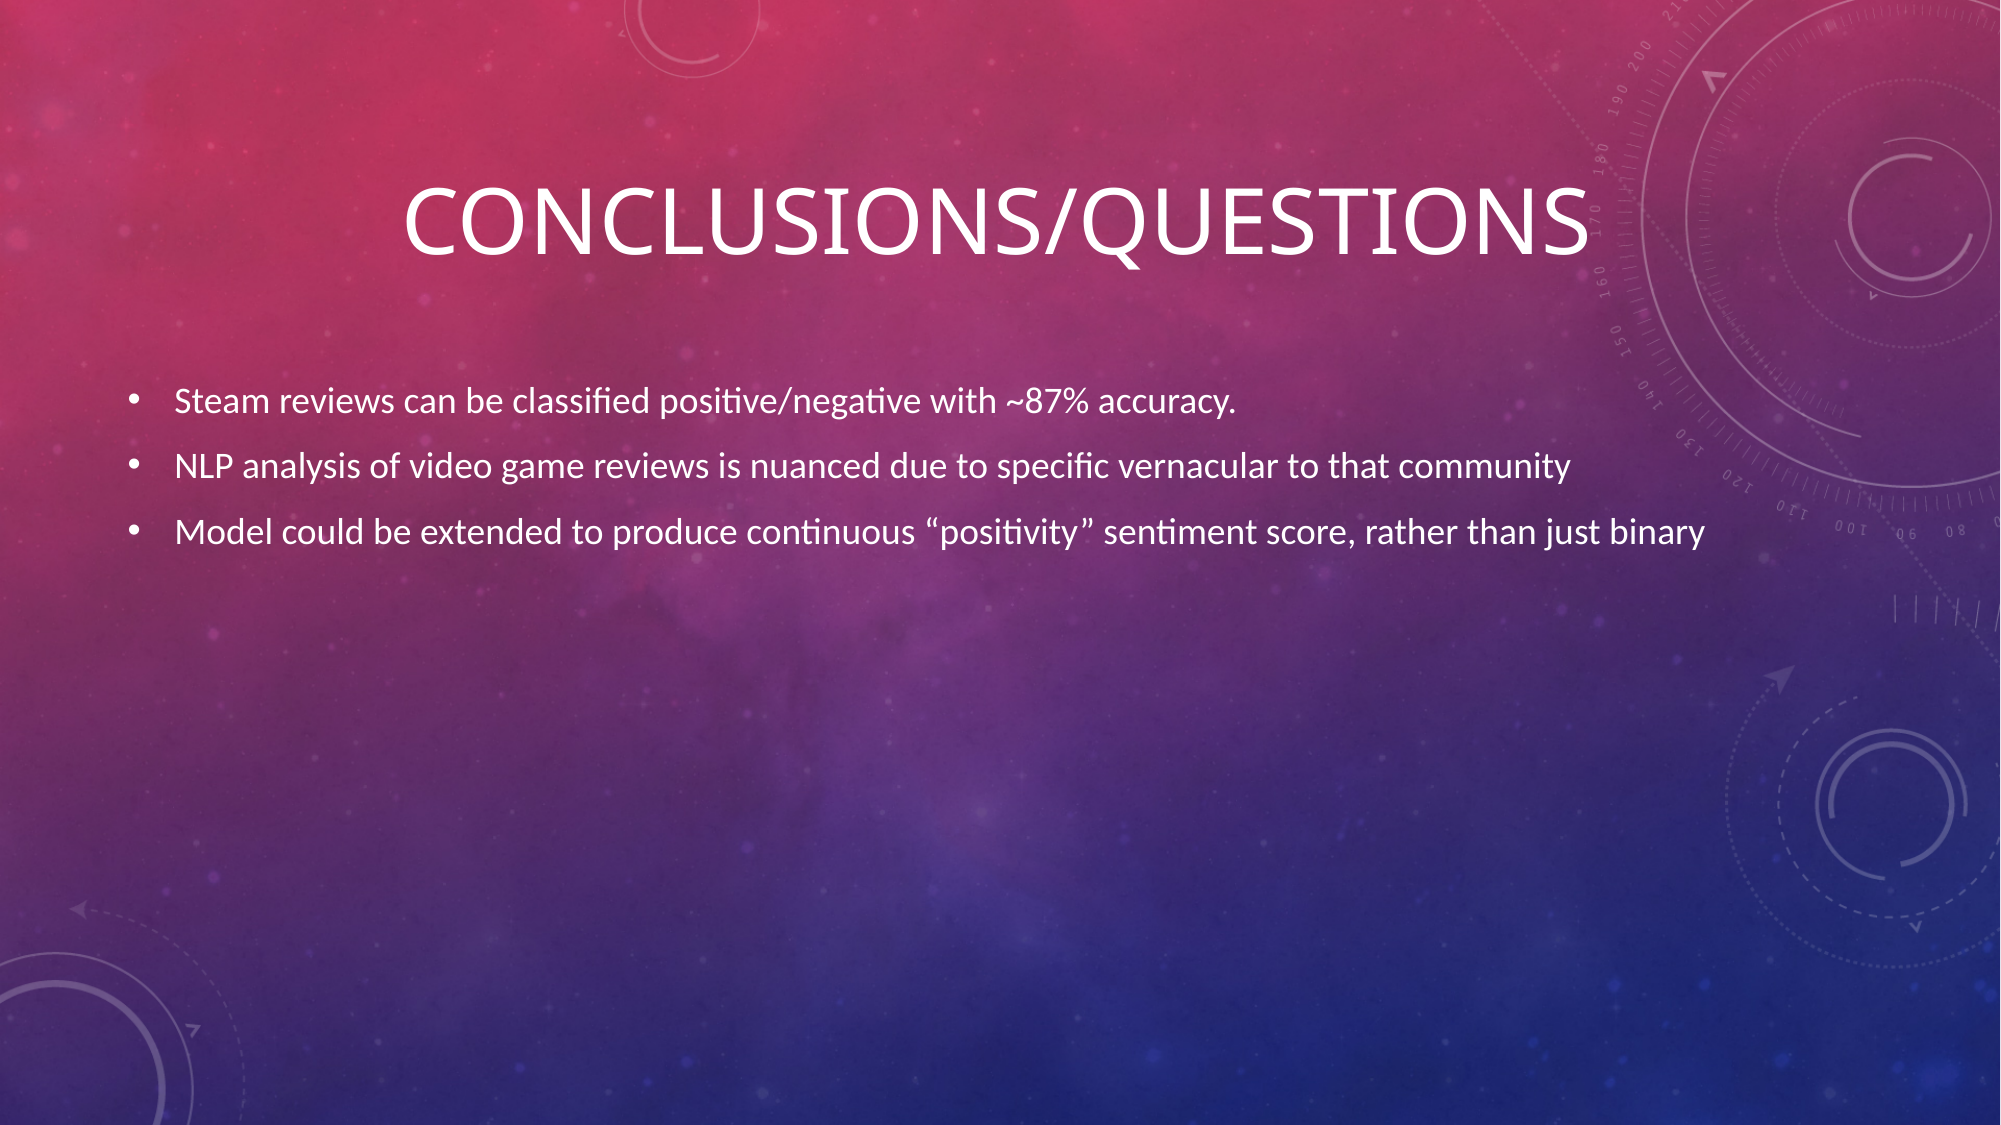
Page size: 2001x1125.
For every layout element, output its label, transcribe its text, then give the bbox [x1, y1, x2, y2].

title Conclusions/questions [109, 87, 1885, 281]
list Steam reviews can be classified positive/negative with ~87% accuracy. NLP analysis of video game reviews is nuanced due to specific vernacular to that community Model could be extended to produce continuous “positivity” sentiment score, rather than just binary [112, 368, 1888, 950]
picture [0, 0, 2001, 1125]
